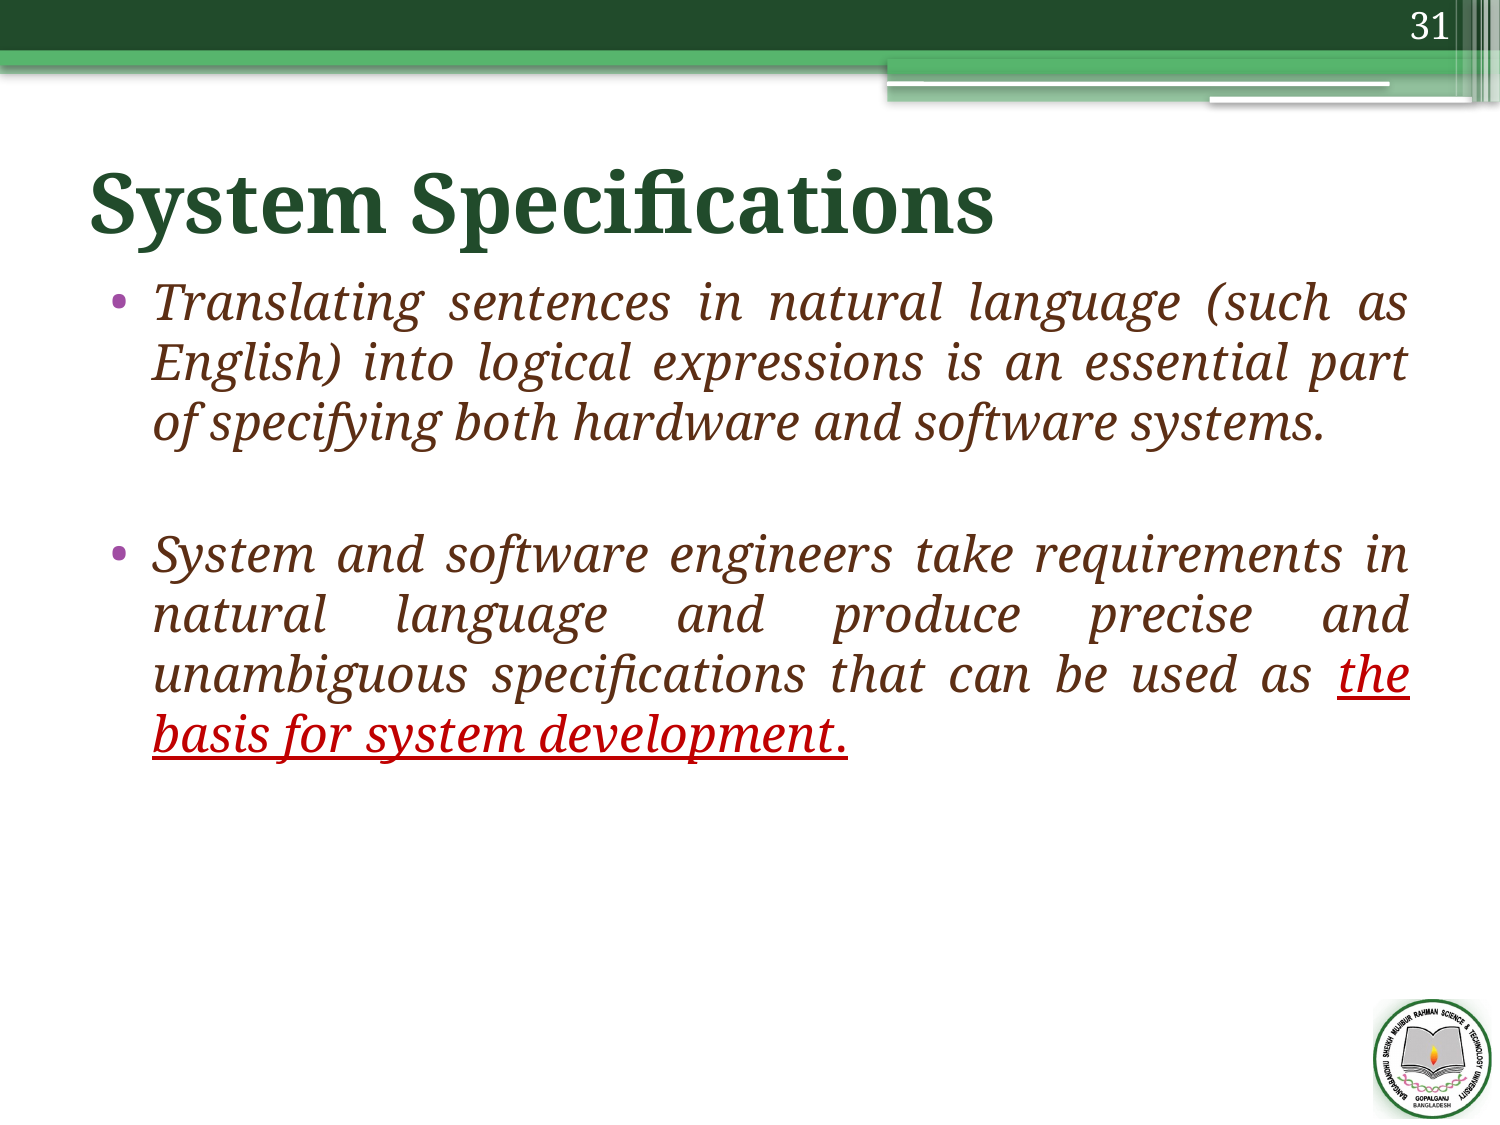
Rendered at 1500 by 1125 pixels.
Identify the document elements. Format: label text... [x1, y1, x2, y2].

title System Specifications [75, 112, 1425, 288]
slide_number 31 [1341, 0, 1466, 61]
list Translating sentences in natural language (such as English) into logical expressions is an essential part of specifying both hardware and software systems. System and software engineers take requirements in natural language and produce precise and unambiguous specifications that can be used as the basis for system development. [77, 262, 1425, 1062]
picture [1373, 999, 1492, 1119]
